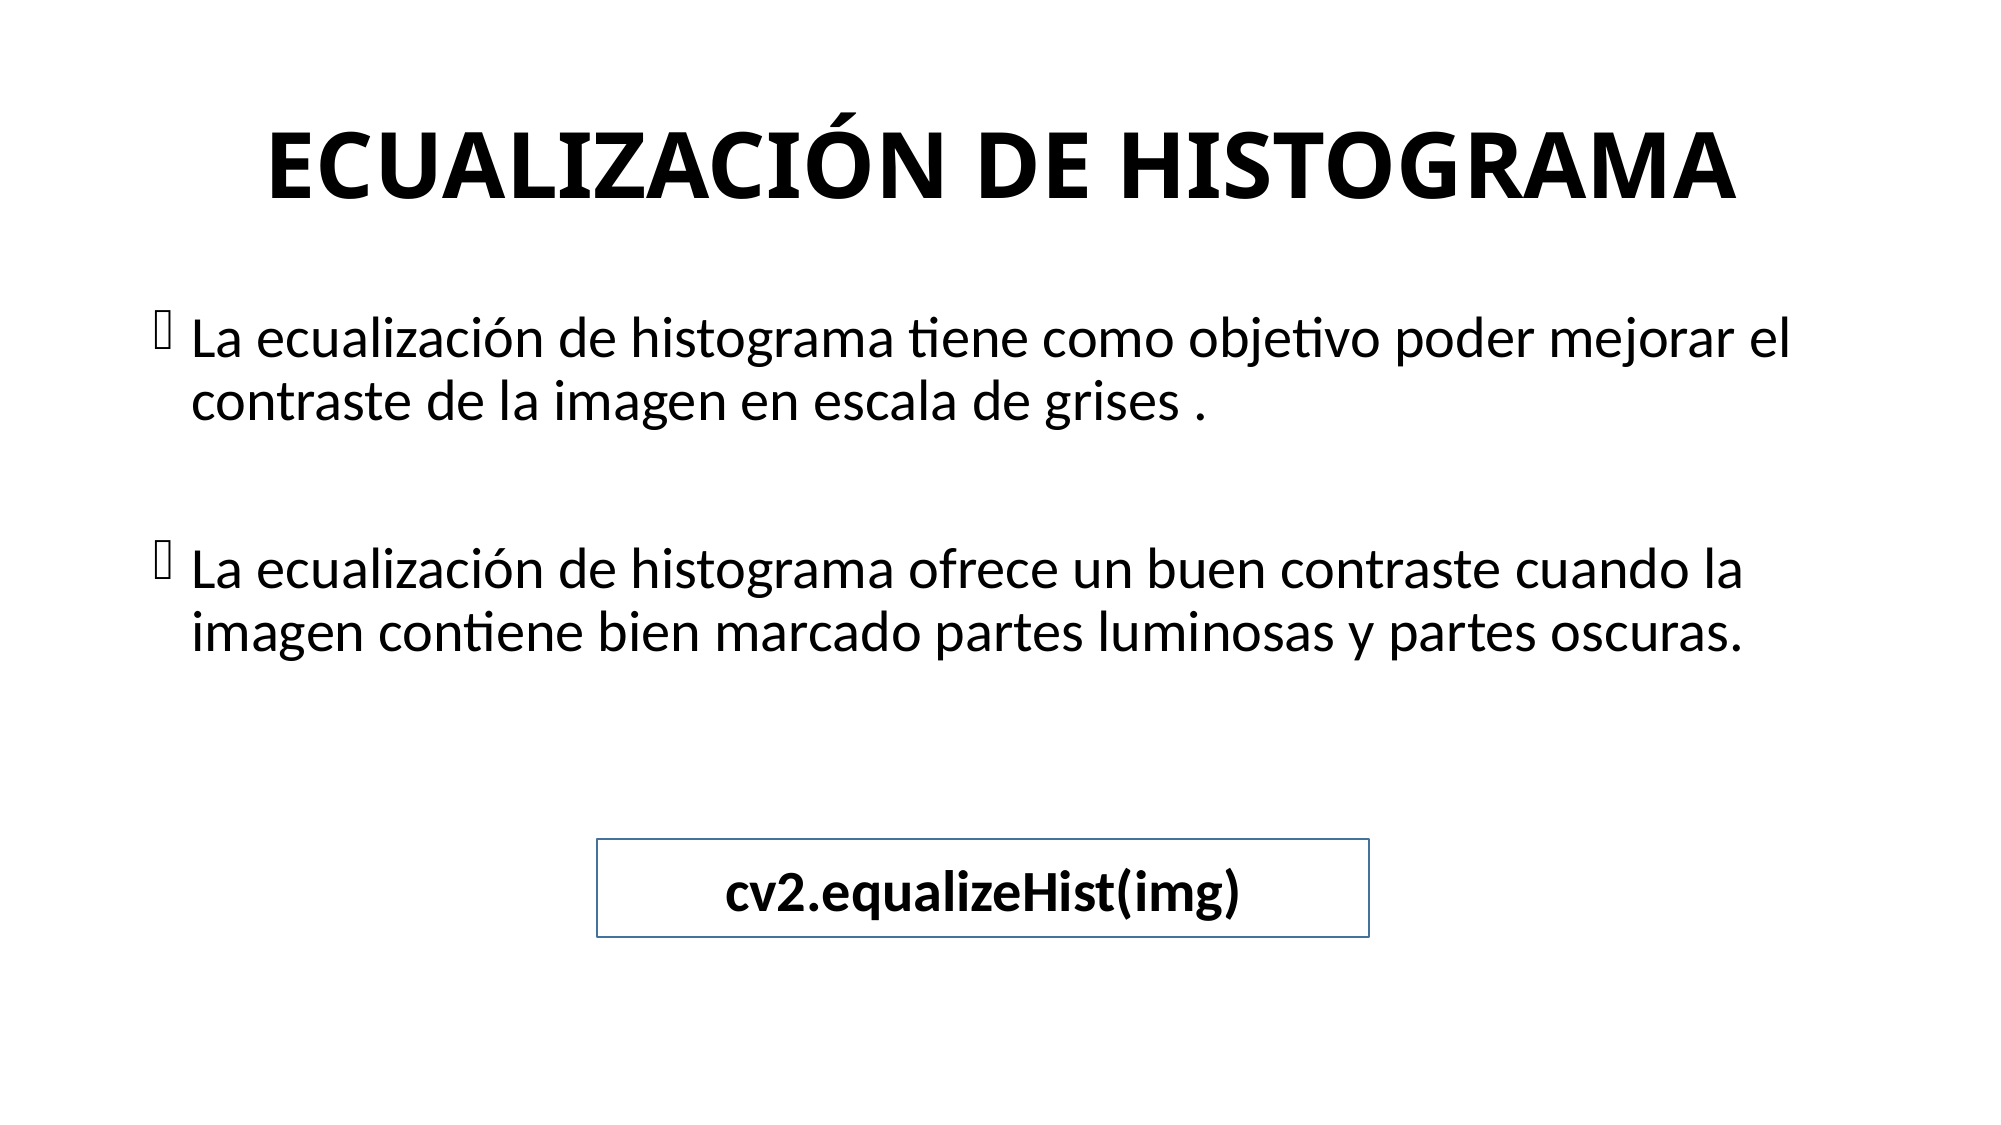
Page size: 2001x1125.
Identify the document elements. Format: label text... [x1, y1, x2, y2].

title ECUALIZACIÓN DE HISTOGRAMA [138, 60, 1864, 278]
text_box cv2.equalizeHist(img) [596, 838, 1370, 938]
list La ecualización de histograma tiene como objetivo poder mejorar el contraste de la imagen en escala de grises . La ecualización de histograma ofrece un buen contraste cuando la imagen contiene bien marcado partes luminosas y partes oscuras. [138, 299, 1864, 1014]
